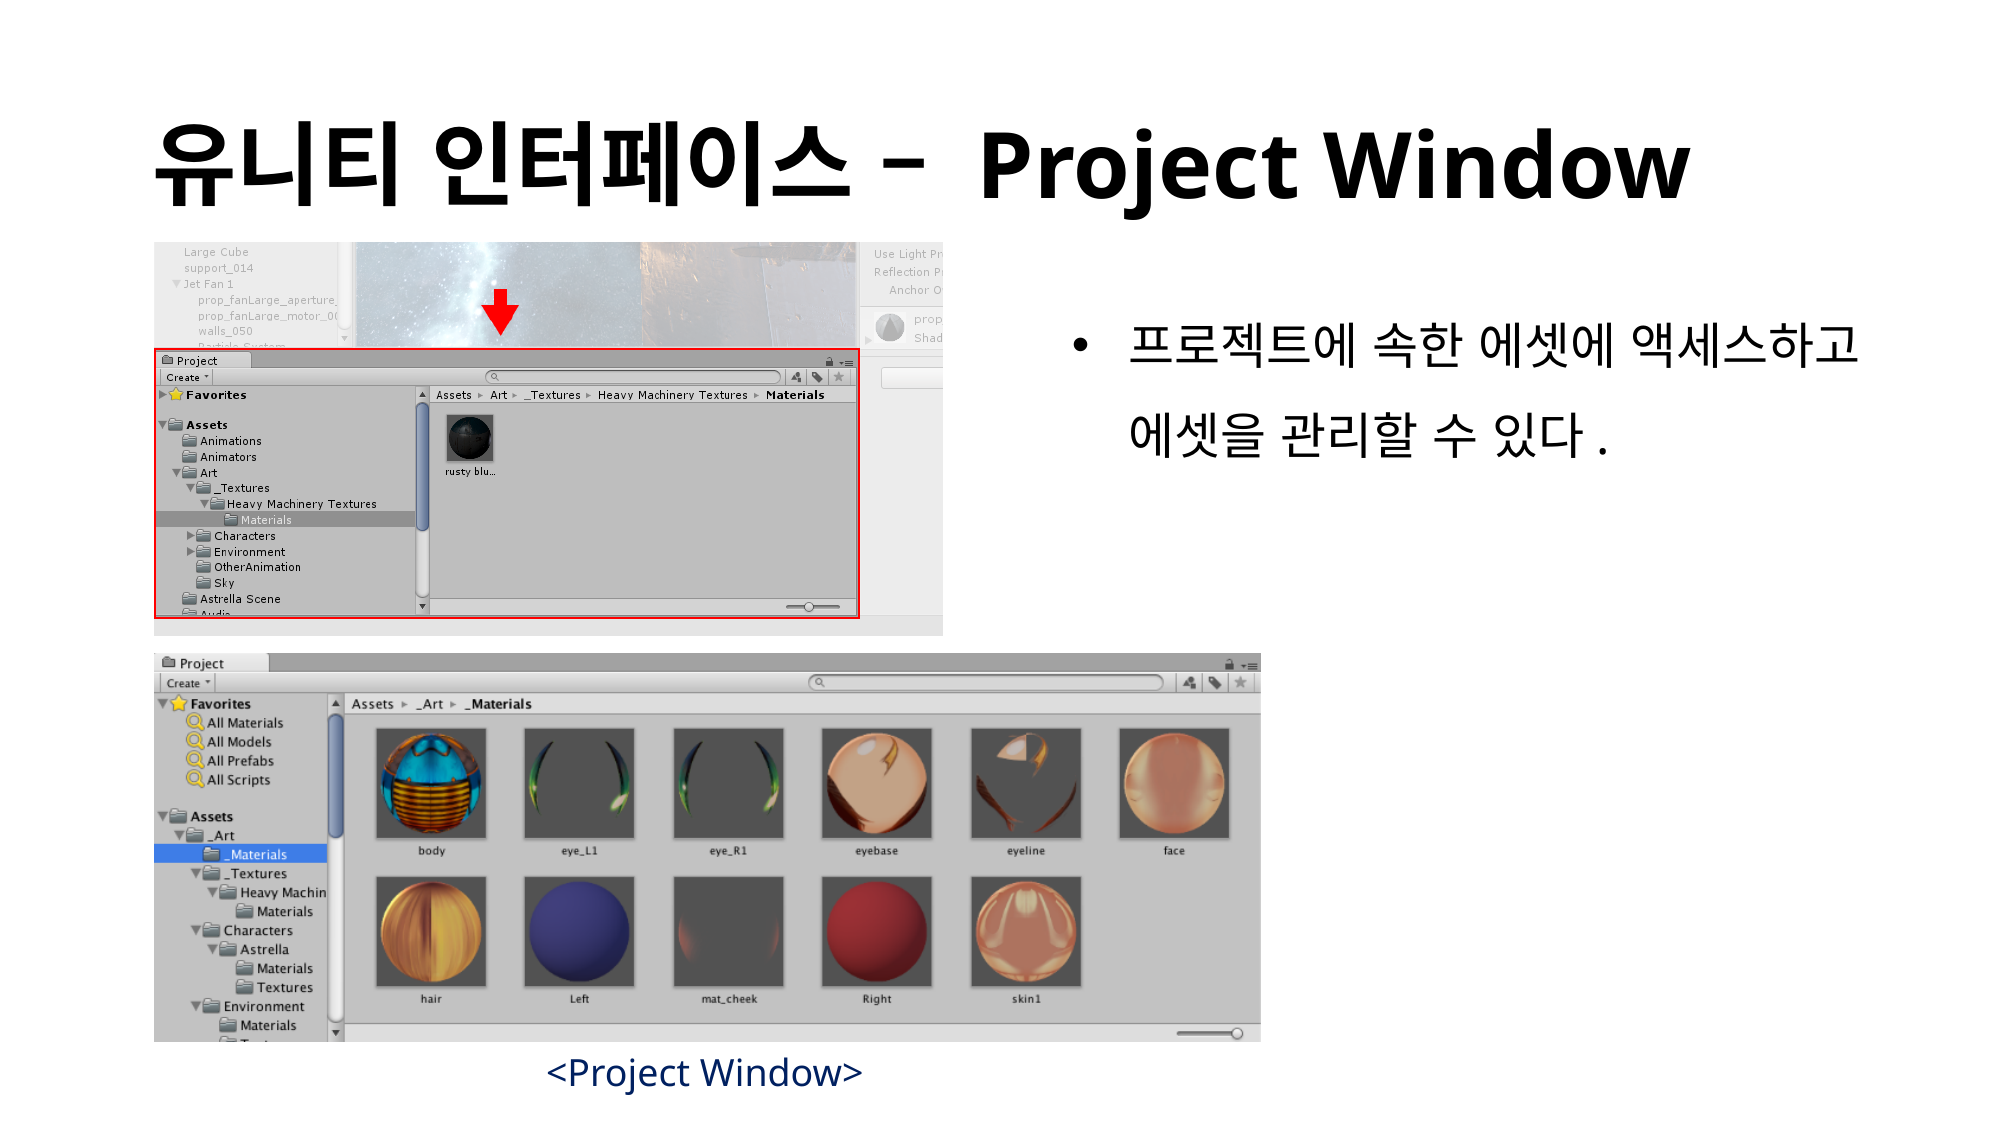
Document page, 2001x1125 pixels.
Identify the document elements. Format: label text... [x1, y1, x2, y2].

picture [154, 242, 943, 636]
text_box 프로젝트에 속한 에셋에 액세스하고 에셋을 관리할 수 있다. [1057, 277, 1955, 472]
text_box <Project Window> [531, 1042, 885, 1102]
title 유니티 인터페이스 – Project Window [137, 59, 1863, 278]
picture [154, 653, 1261, 1042]
